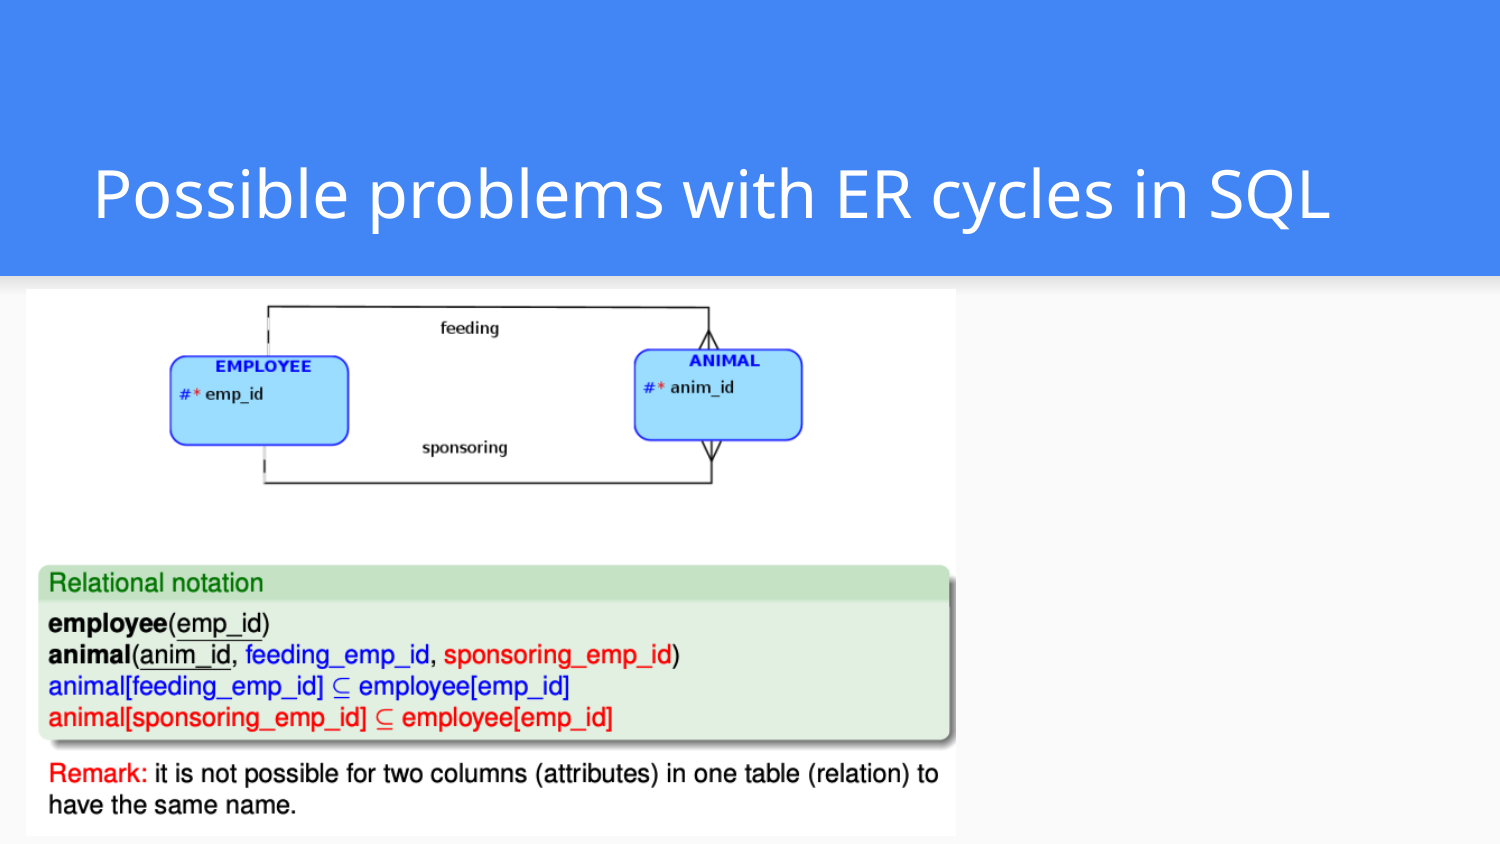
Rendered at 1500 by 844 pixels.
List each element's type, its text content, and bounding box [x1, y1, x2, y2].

picture [26, 288, 957, 837]
title Possible problems with ER cycles in SQL [77, 121, 1427, 248]
